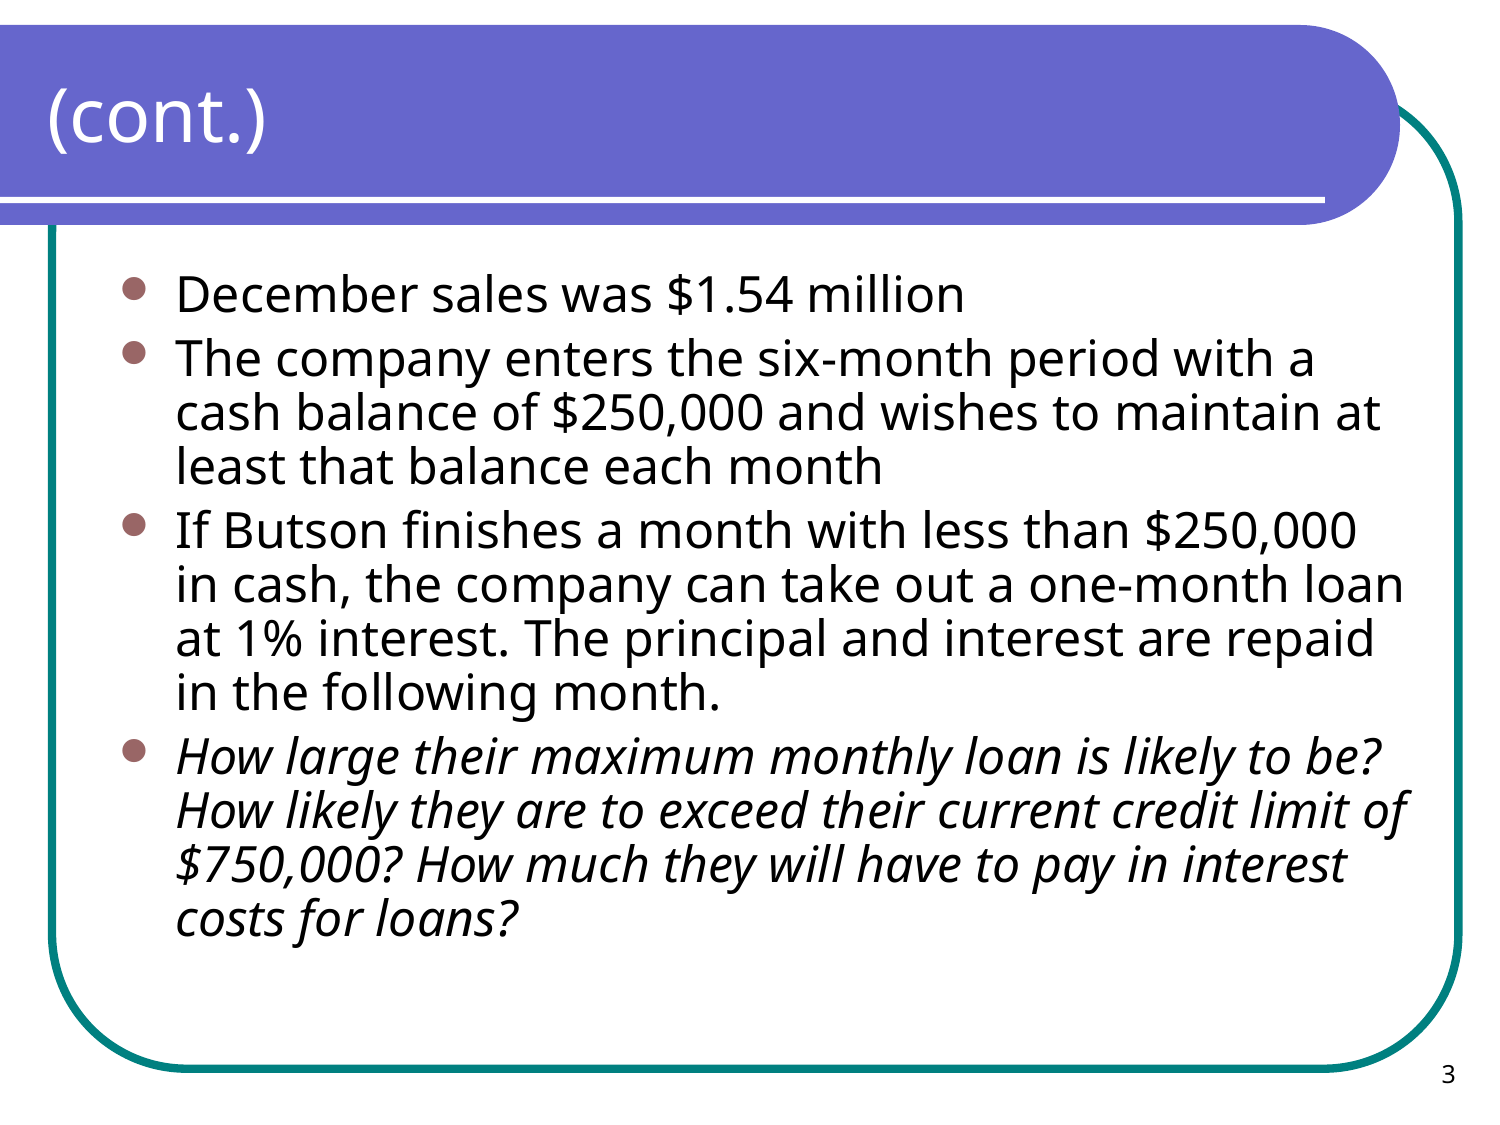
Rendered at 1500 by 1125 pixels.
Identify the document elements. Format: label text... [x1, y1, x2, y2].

slide_number 3 [1120, 1024, 1472, 1101]
title (cont.) [32, 37, 1347, 188]
list December sales was $1.54 million The company enters the six-month period with a cash balance of $250,000 and wishes to maintain at least that balance each month If Butson finishes a month with less than $250,000 in cash, the company can take out a one-month loan at 1% interest. The principal and interest are repaid in the following month. How large their maximum monthly loan is likely to be? How likely they are to exceed their current credit limit of $750,000? How much they will have to pay in interest costs for loans? [104, 262, 1423, 977]
